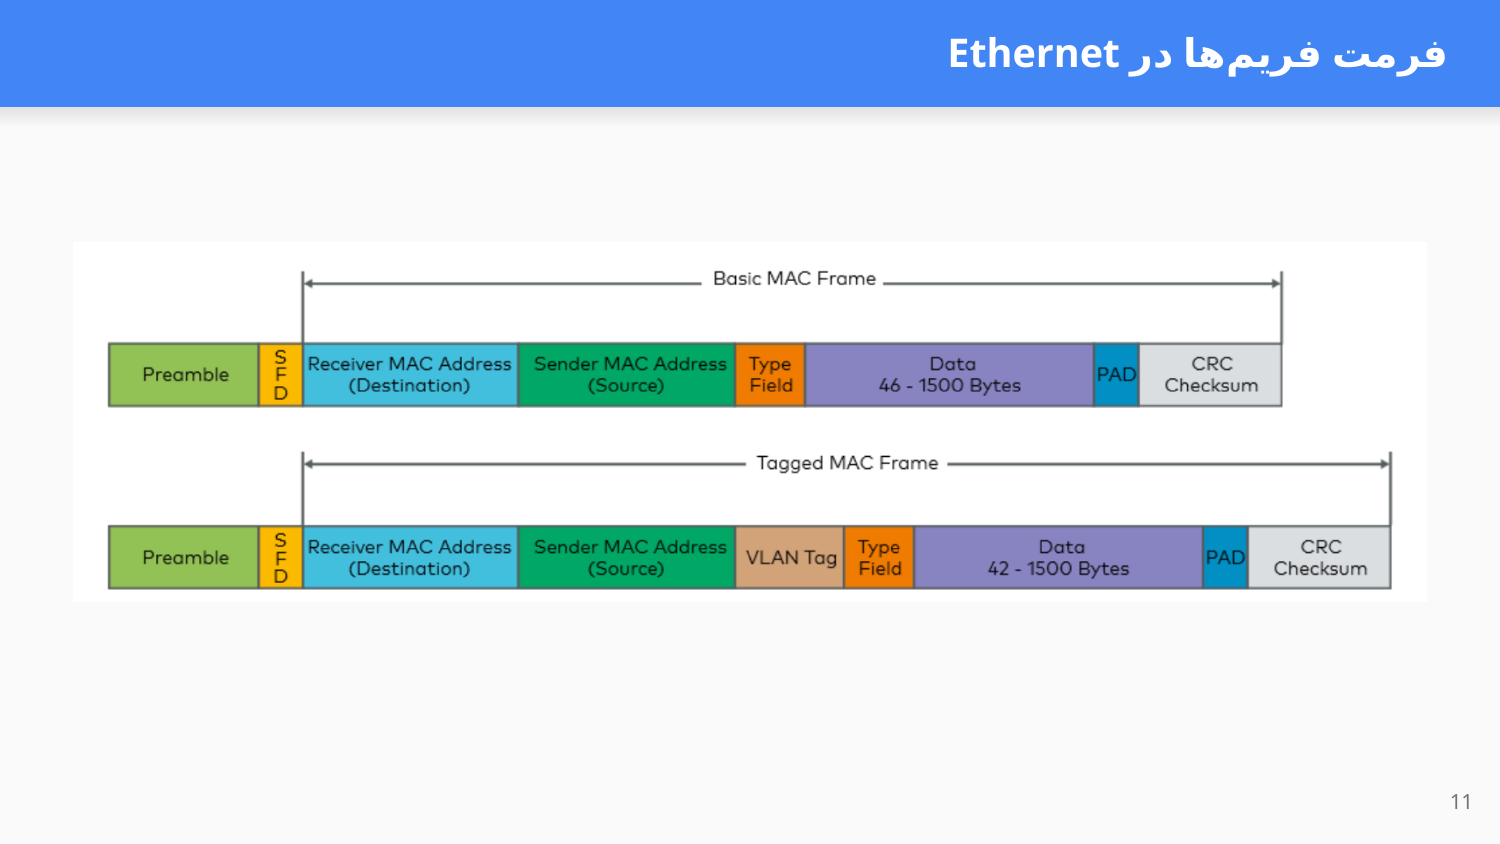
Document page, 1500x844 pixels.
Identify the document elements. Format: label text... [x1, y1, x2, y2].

slide_number ‹#› [1398, 770, 1489, 835]
title فرمت فریم‌ها در Ethernet [16, 2, 1464, 102]
picture [72, 241, 1428, 602]
